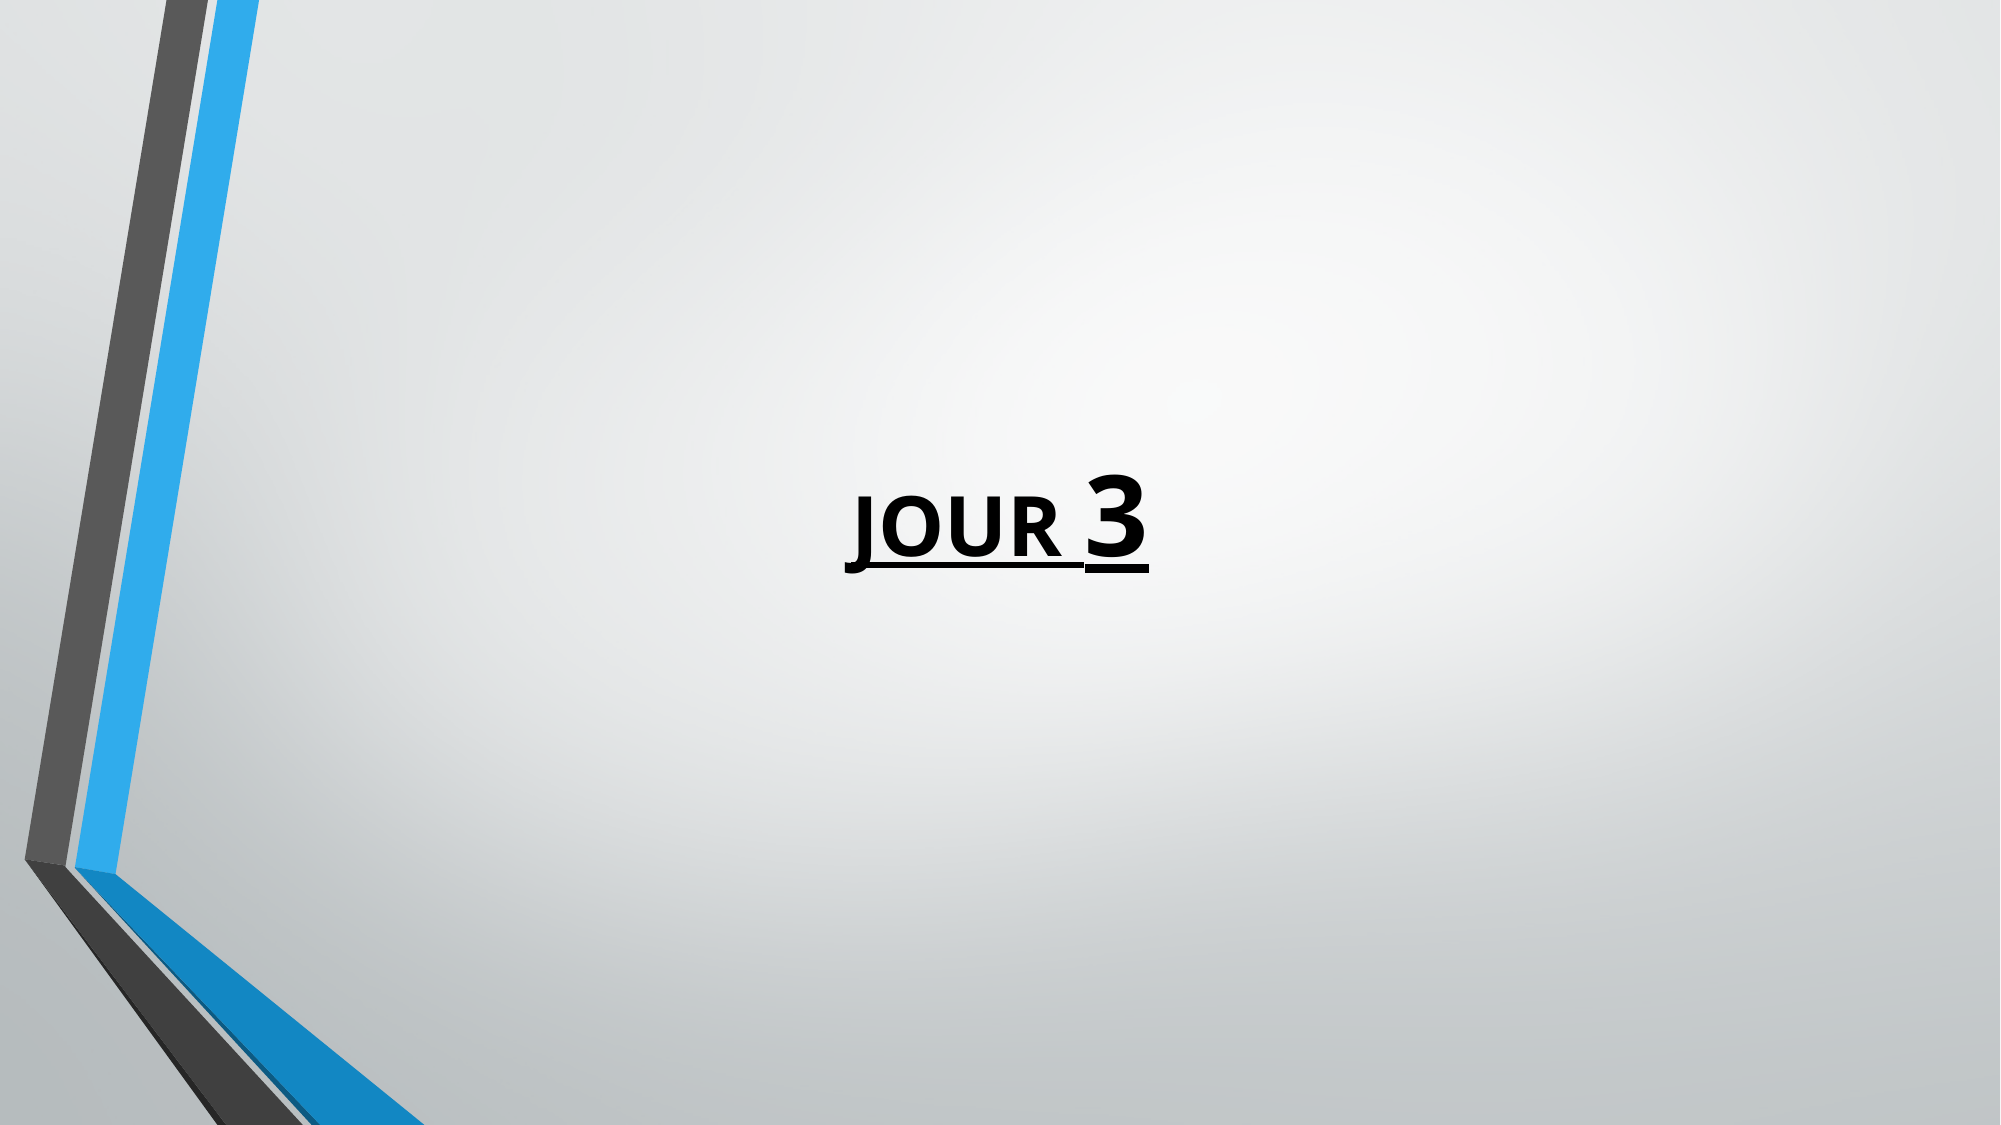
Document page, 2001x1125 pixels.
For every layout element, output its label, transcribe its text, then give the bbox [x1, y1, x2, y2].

title JOUR 3 [178, 367, 1822, 655]
